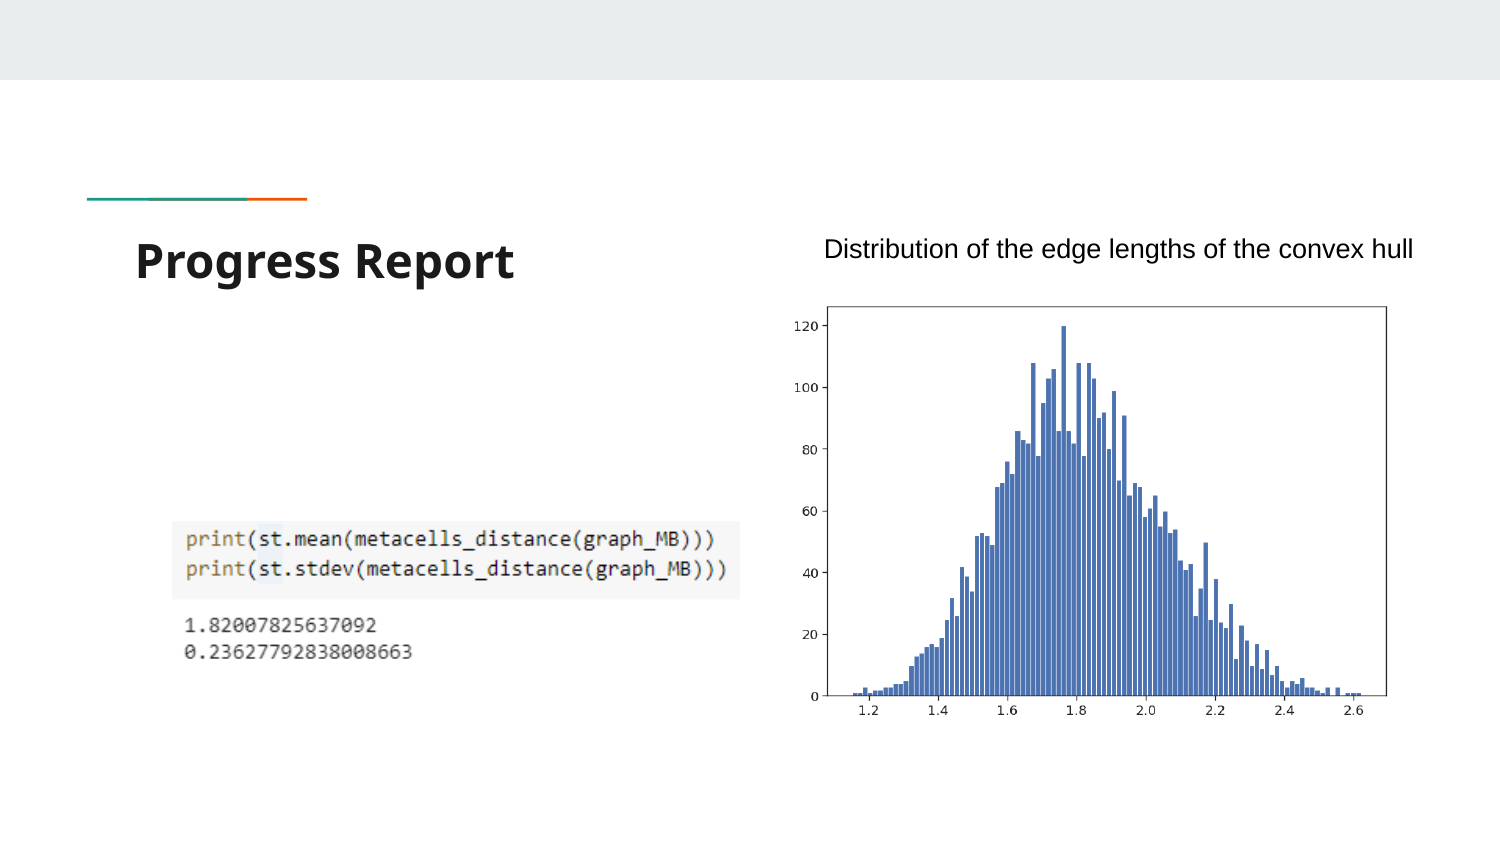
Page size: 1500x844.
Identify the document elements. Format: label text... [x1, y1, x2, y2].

picture [171, 520, 740, 670]
picture [777, 296, 1408, 729]
title Progress Report [119, 216, 1381, 305]
text_box Distribution of the edge lengths of the convex hull [808, 216, 1441, 279]
